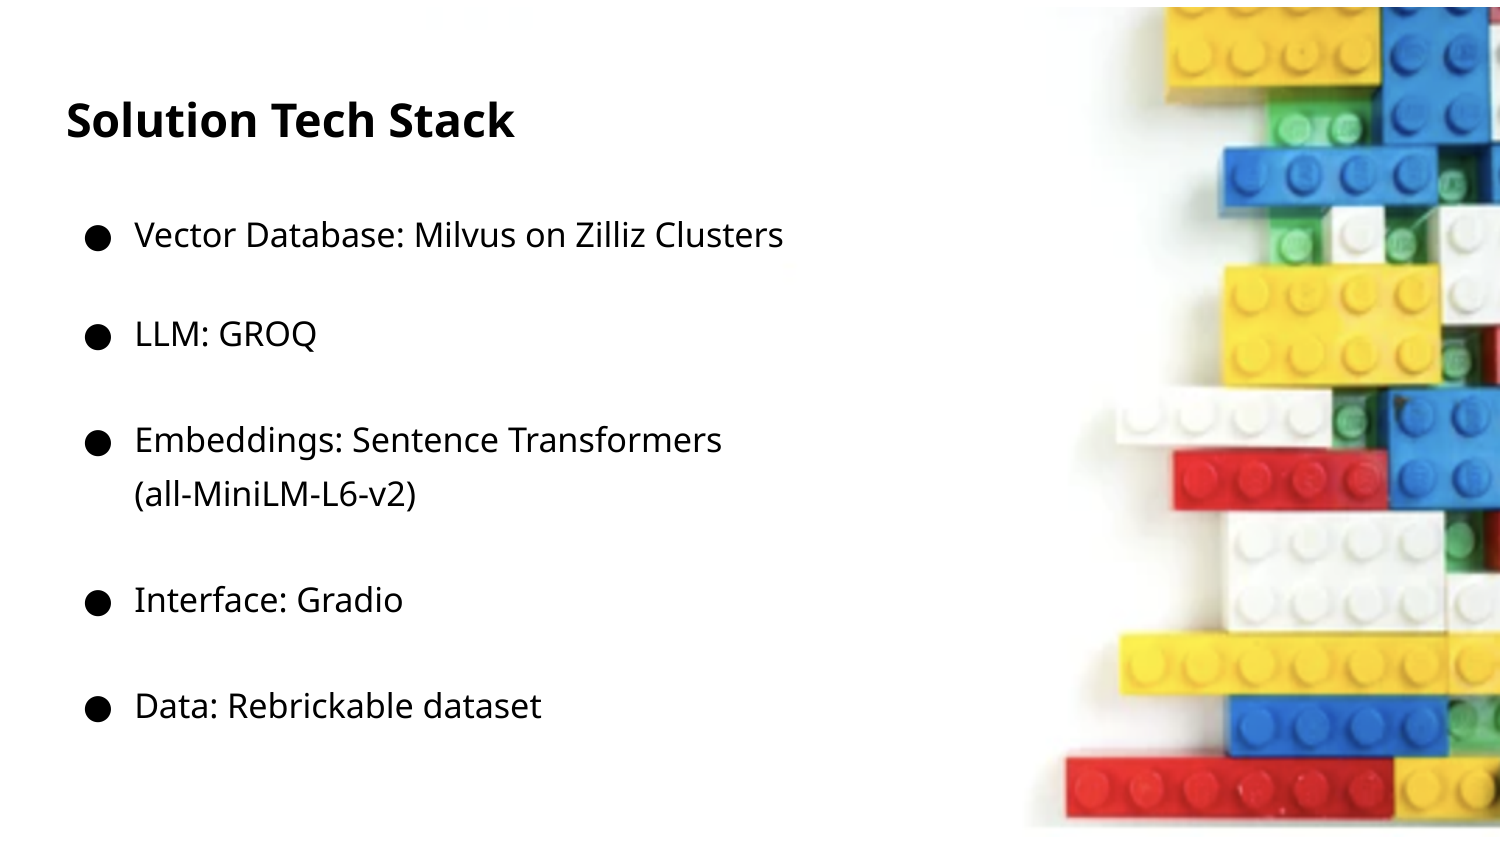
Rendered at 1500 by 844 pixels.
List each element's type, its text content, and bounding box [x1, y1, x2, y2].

list Vector Database: Milvus on Zilliz Clusters LLM: GROQ Embeddings: Sentence Transformers (all-MiniLM-L6-v2) Interface: Gradio Data: Rebrickable dataset [51, 189, 1449, 750]
title Solution Tech Stack [51, 72, 1449, 167]
picture [426, 7, 1500, 837]
